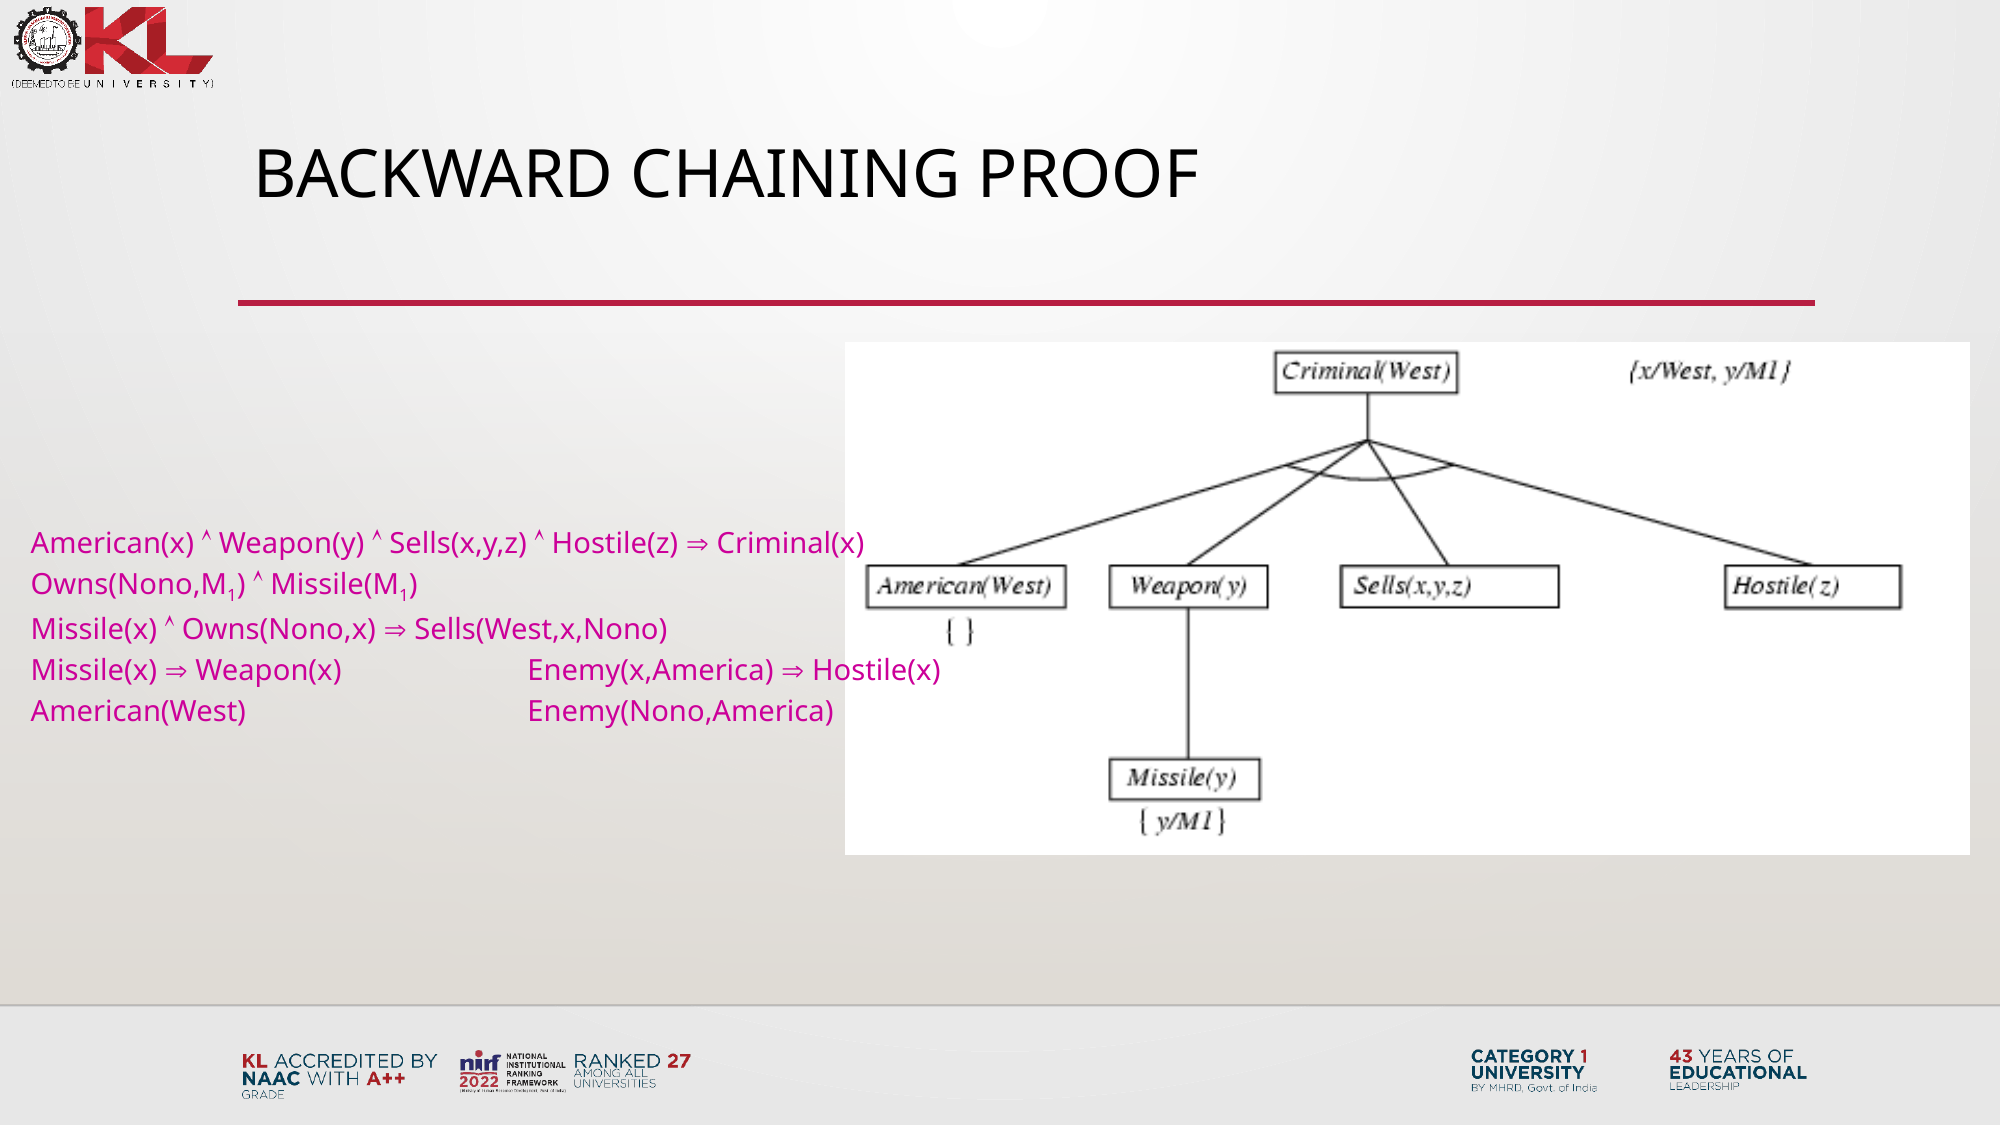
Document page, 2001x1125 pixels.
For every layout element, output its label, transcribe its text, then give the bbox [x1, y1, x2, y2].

picture [1447, 1045, 1814, 1101]
text_box American(x)  Weapon(y)  Sells(x,y,z)  Hostile(z)  Criminal(x) Owns(Nono,M1)  Missile(M1) Missile(x)  Owns(Nono,x)  Sells(West,x,Nono) Missile(x)  Weapon(x) Enemy(x,America)  Hostile(x) American(West) Enemy(Nono,America) [0, 516, 844, 760]
picture [238, 1045, 716, 1103]
title Backward chaining Proof [238, 131, 1814, 305]
picture [12, 5, 213, 88]
picture [844, 342, 1970, 855]
